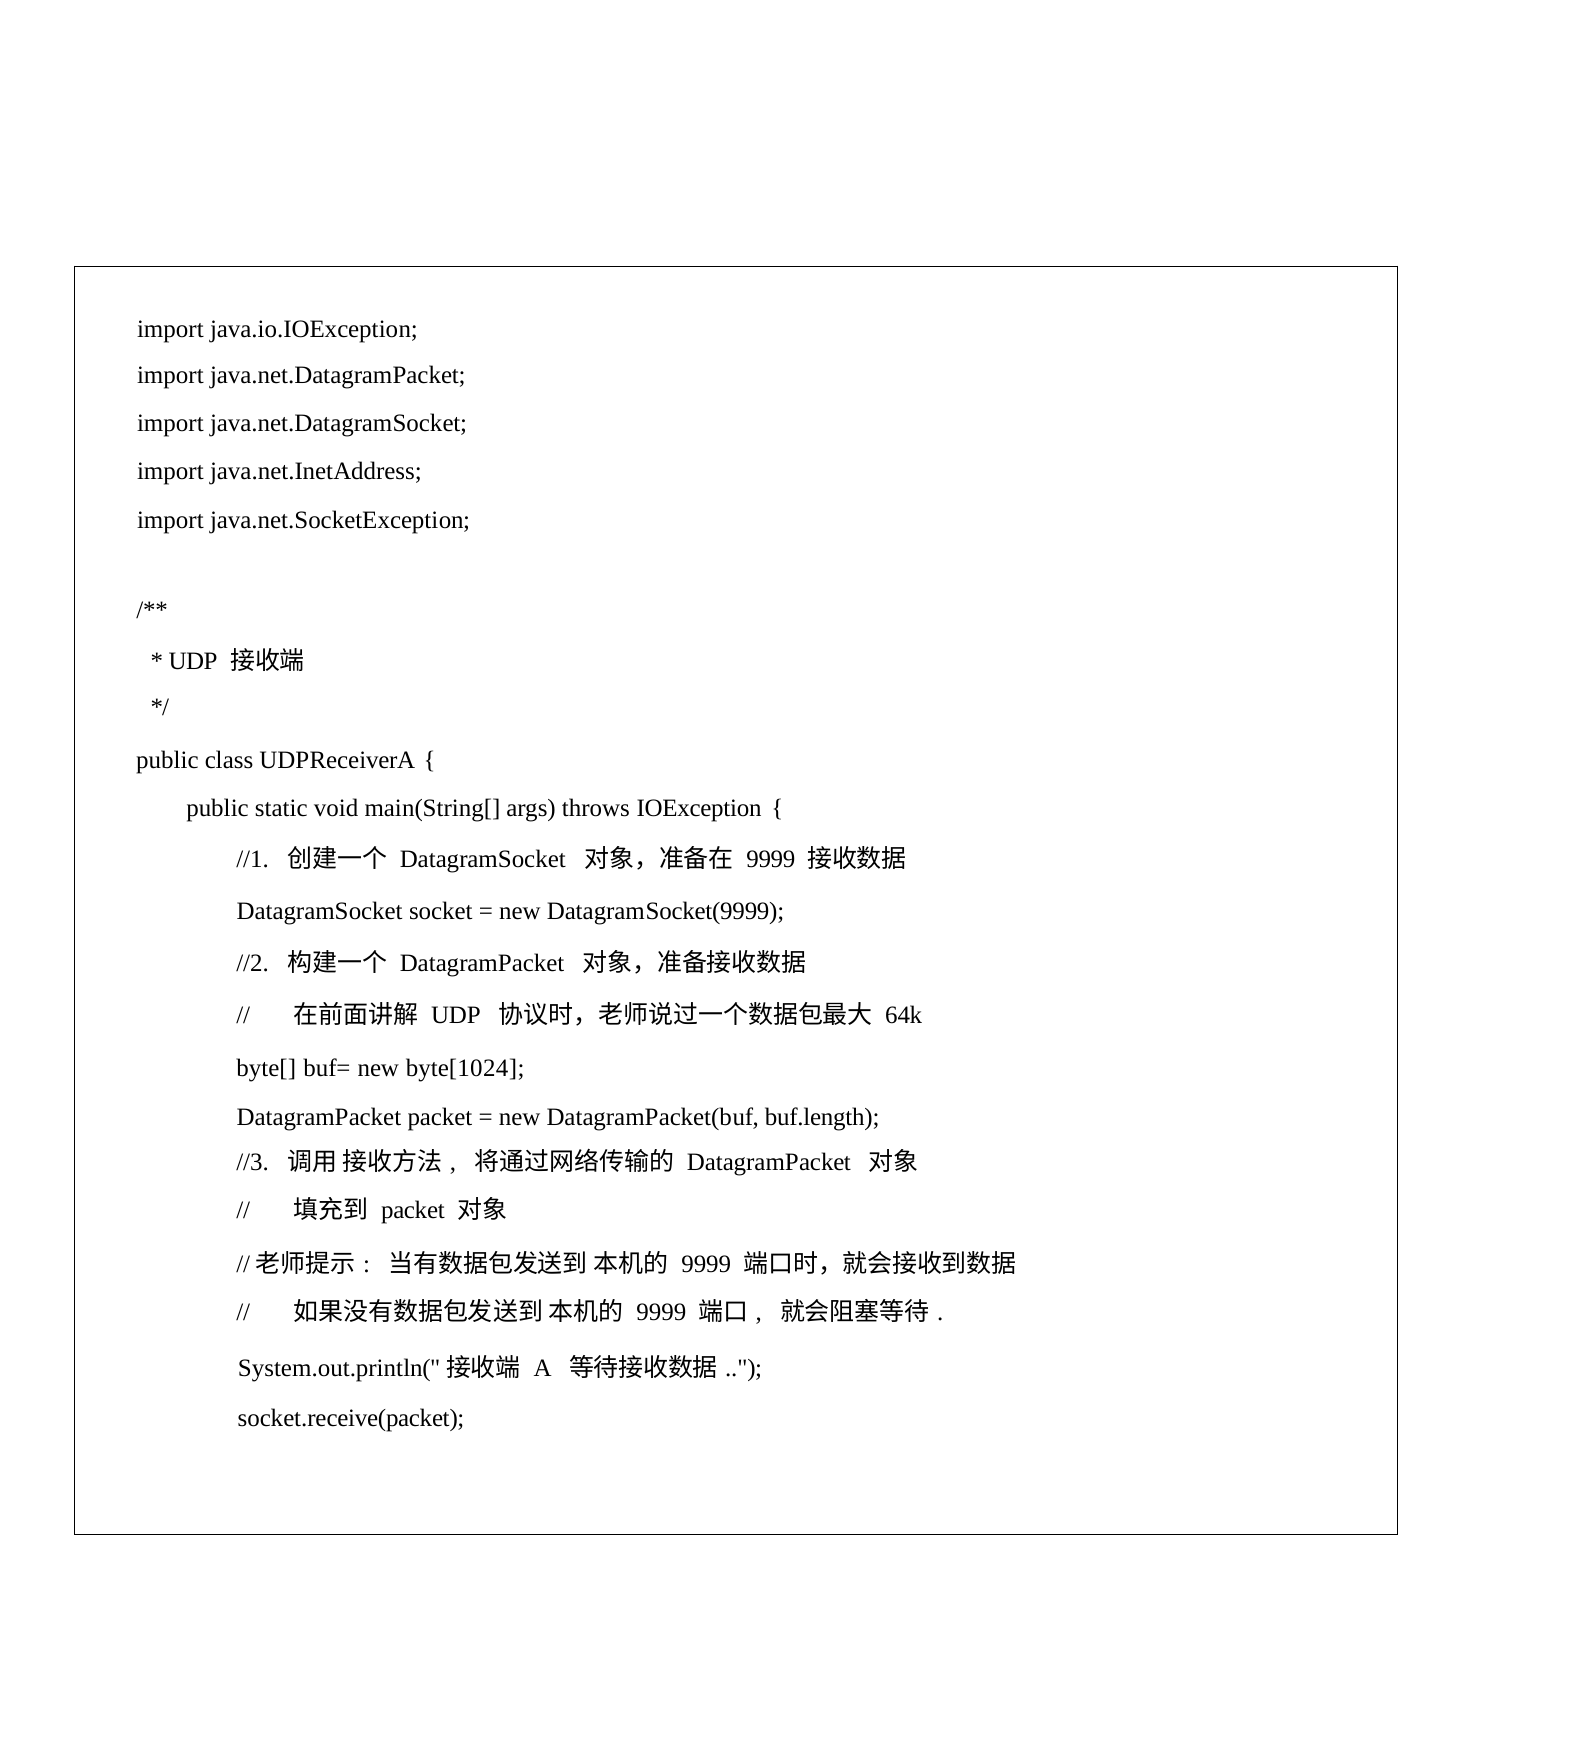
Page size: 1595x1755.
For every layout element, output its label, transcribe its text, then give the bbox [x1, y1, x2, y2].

table_header import java.io.IOException; import java.net.DatagramPacket; import java.net.DatagramSocket; import java.net.InetAddress; import java.net.SocketException; /** * UDP 接收端 */ public class UDPReceiverA { public static void main(String[] args) throws IOException { //1. 创建一个 DatagramSocket 对象，准备在 9999 接收数据 DatagramSocket socket = new DatagramSocket(9999); //2. 构建一个 DatagramPacket 对象，准备接收数据 // 在前面讲解 UDP 协议时，老师说过一个数据包最大 64k byte[] buf= new byte[1024]; DatagramPacket packet = new DatagramPacket(buf, buf.length); //3. 调用 接收方法, 将通过网络传输的 DatagramPacket 对象 // 填充到 packet 对象 //老师提示: 当有数据包发送到 本机的 9999 端口时，就会接收到数据 // 如果没有数据包发送到 本机的 9999 端口, 就会阻塞等待. System.out.println("接收端 A 等待接收数据.."); socket.receive(packet); [75, 267, 1397, 1534]
